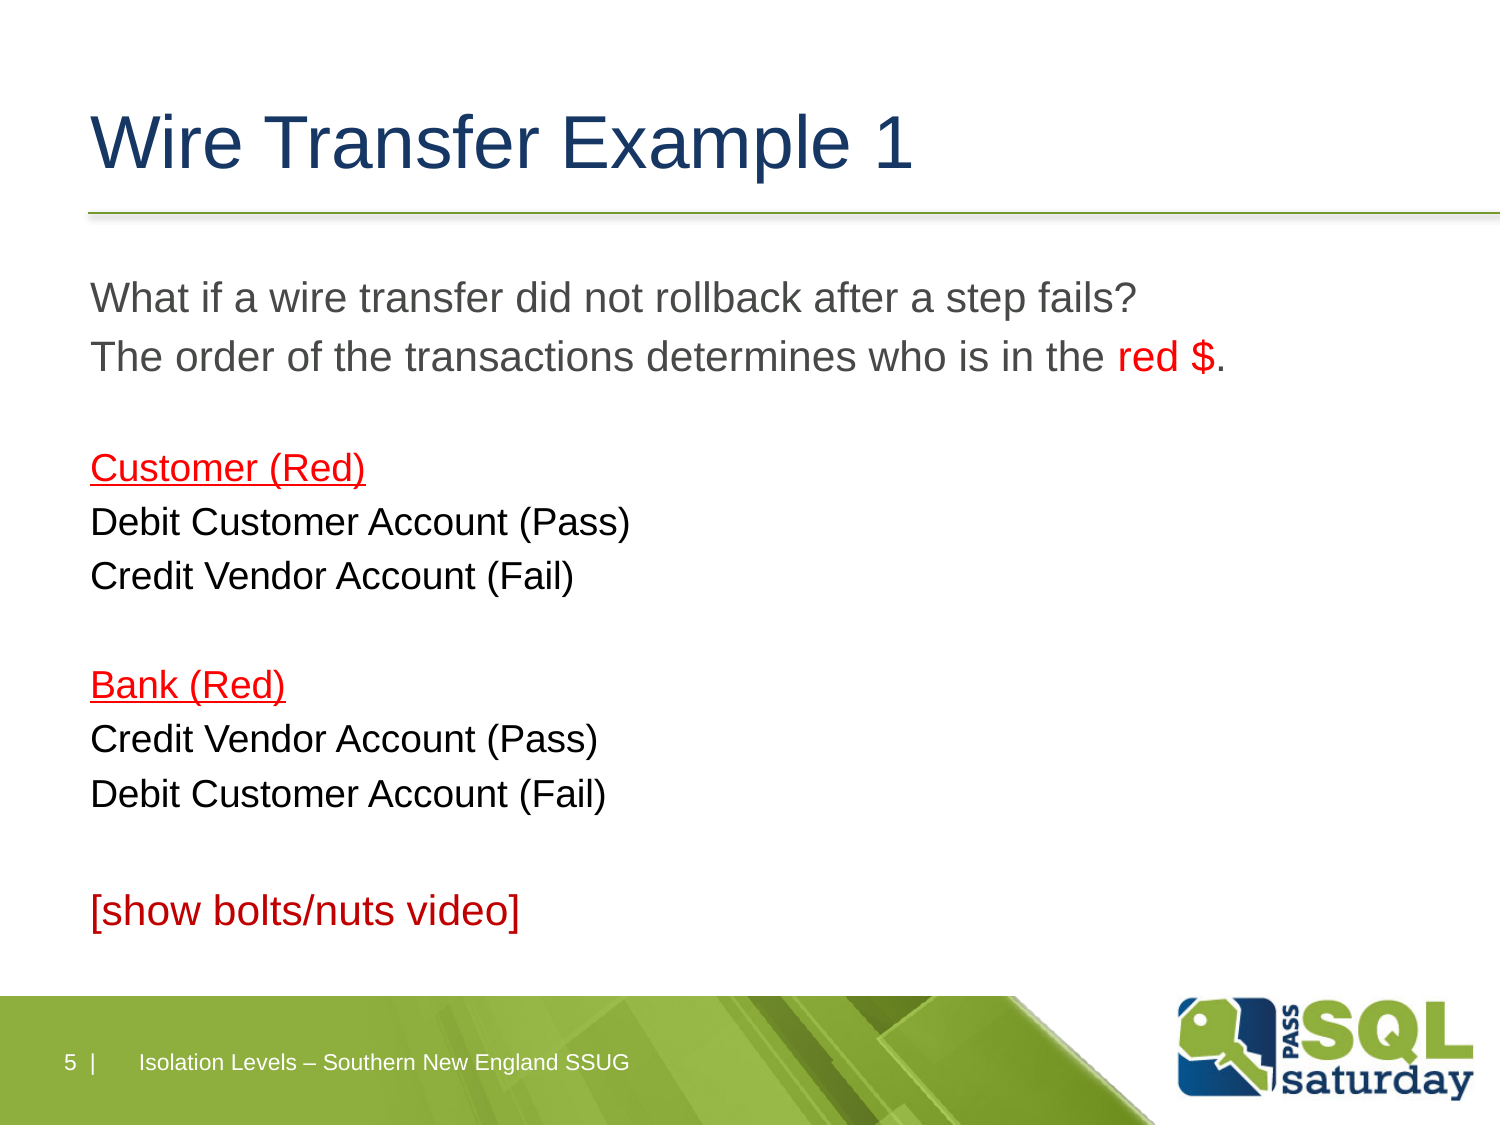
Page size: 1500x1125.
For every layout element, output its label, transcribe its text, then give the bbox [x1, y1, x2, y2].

list What if a wire transfer did not rollback after a step fails? The order of the transactions determines who is in the red $. Customer (Red) Debit Customer Account (Pass) Credit Vendor Account (Fail) Bank (Red) Credit Vendor Account (Pass) Debit Customer Account (Fail) [show bolts/nuts video] [75, 262, 1425, 1005]
picture [0, 969, 1483, 1125]
footer Isolation Levels – Southern New England SSUG [124, 1031, 751, 1092]
text_box 5 | [37, 1031, 124, 1092]
title Wire Transfer Example 1 [75, 45, 1425, 233]
